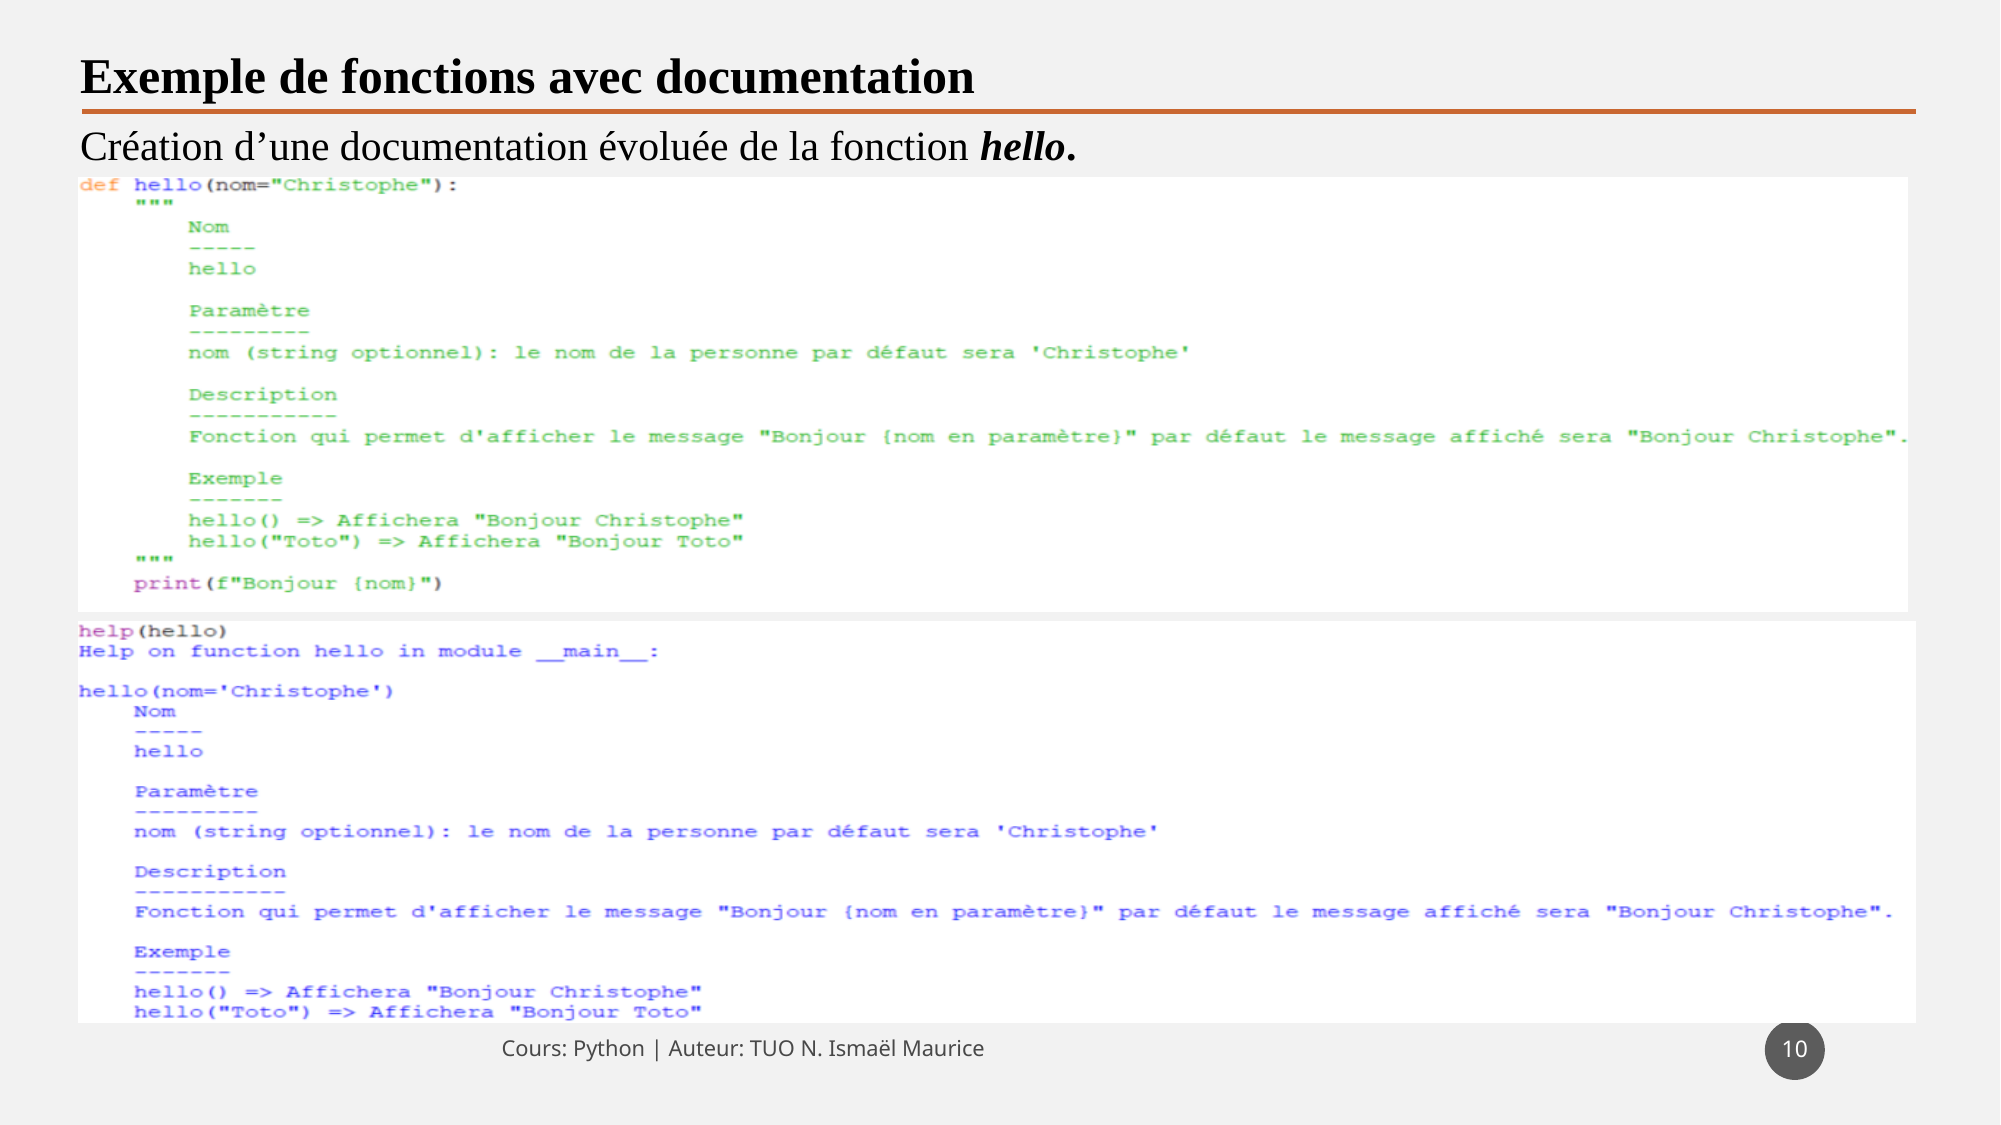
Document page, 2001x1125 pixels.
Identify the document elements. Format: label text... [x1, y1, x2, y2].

picture [78, 621, 1916, 1023]
picture [78, 177, 1908, 612]
text_box Exemple de fonctions avec documentation [65, 35, 1098, 111]
text_box Création d’une documentation évoluée de la fonction hello. [65, 111, 1899, 177]
footer Cours: Python | Auteur: TUO N. Ismaël Maurice [262, 1023, 1231, 1076]
slide_number 10 [1764, 1023, 1825, 1080]
